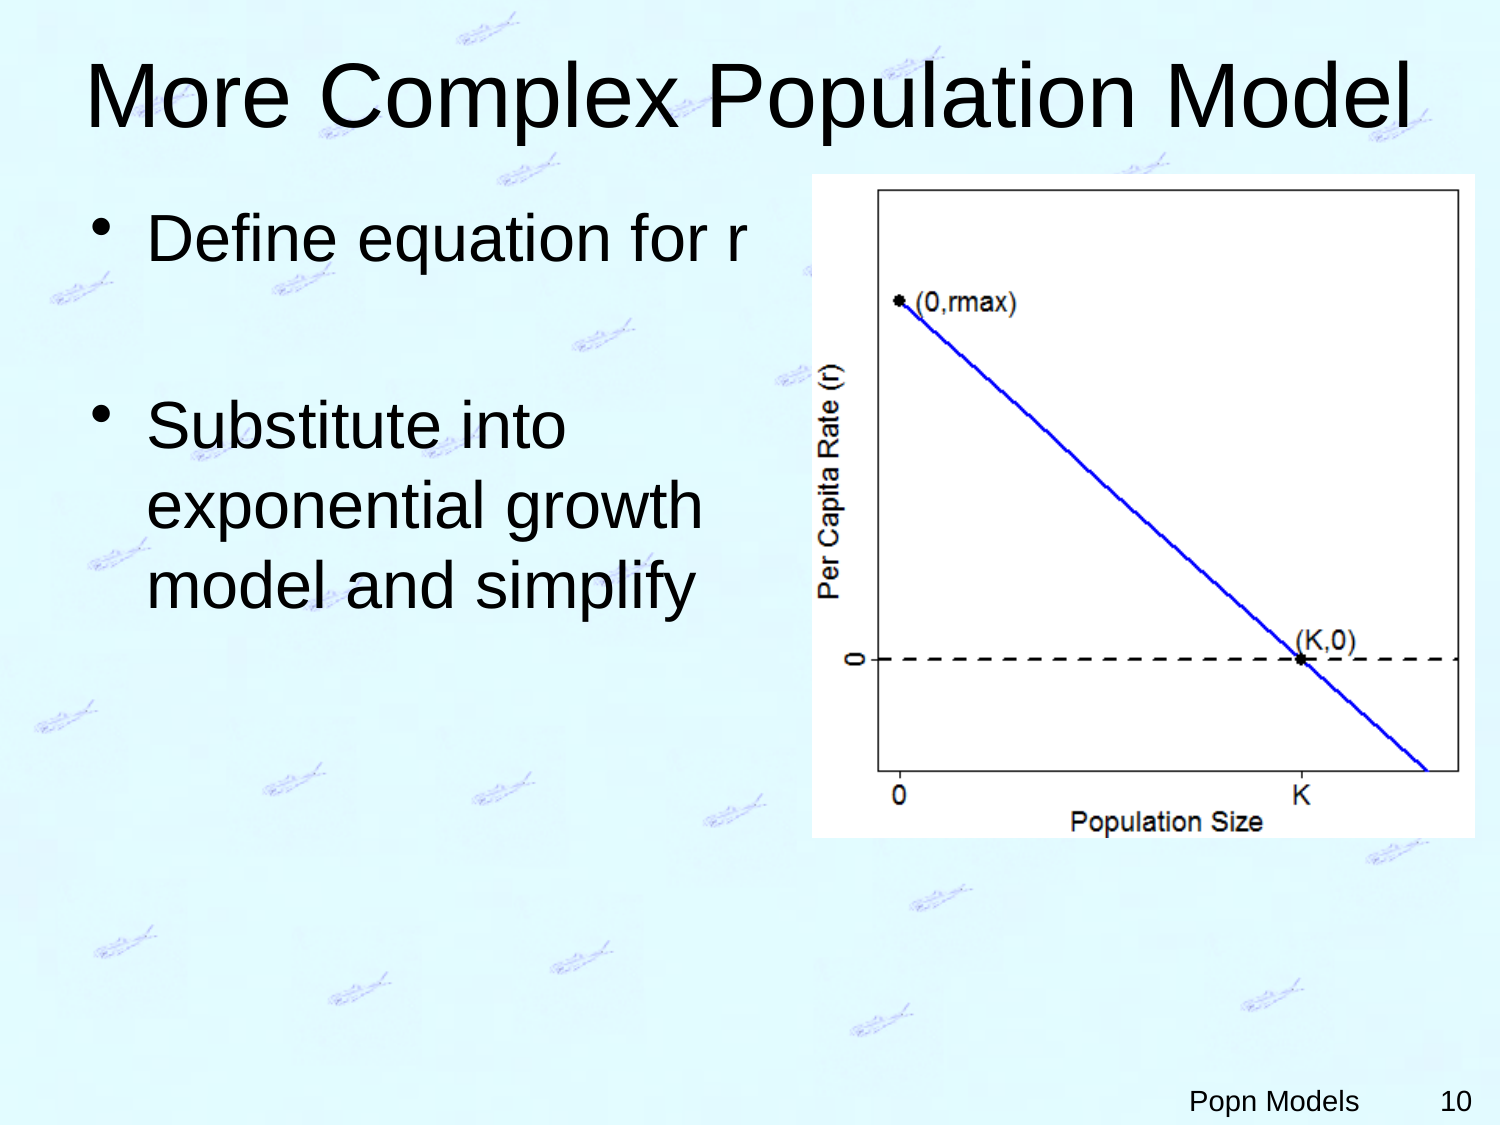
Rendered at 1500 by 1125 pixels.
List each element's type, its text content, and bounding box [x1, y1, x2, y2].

list Define equation for r Substitute into exponential growth model and simplify [75, 187, 800, 1075]
footer Popn Models [899, 1074, 1376, 1113]
title More Complex Population Model [10, 20, 1490, 163]
picture [0, 0, 1500, 1125]
slide_number 10 [1387, 1074, 1488, 1125]
